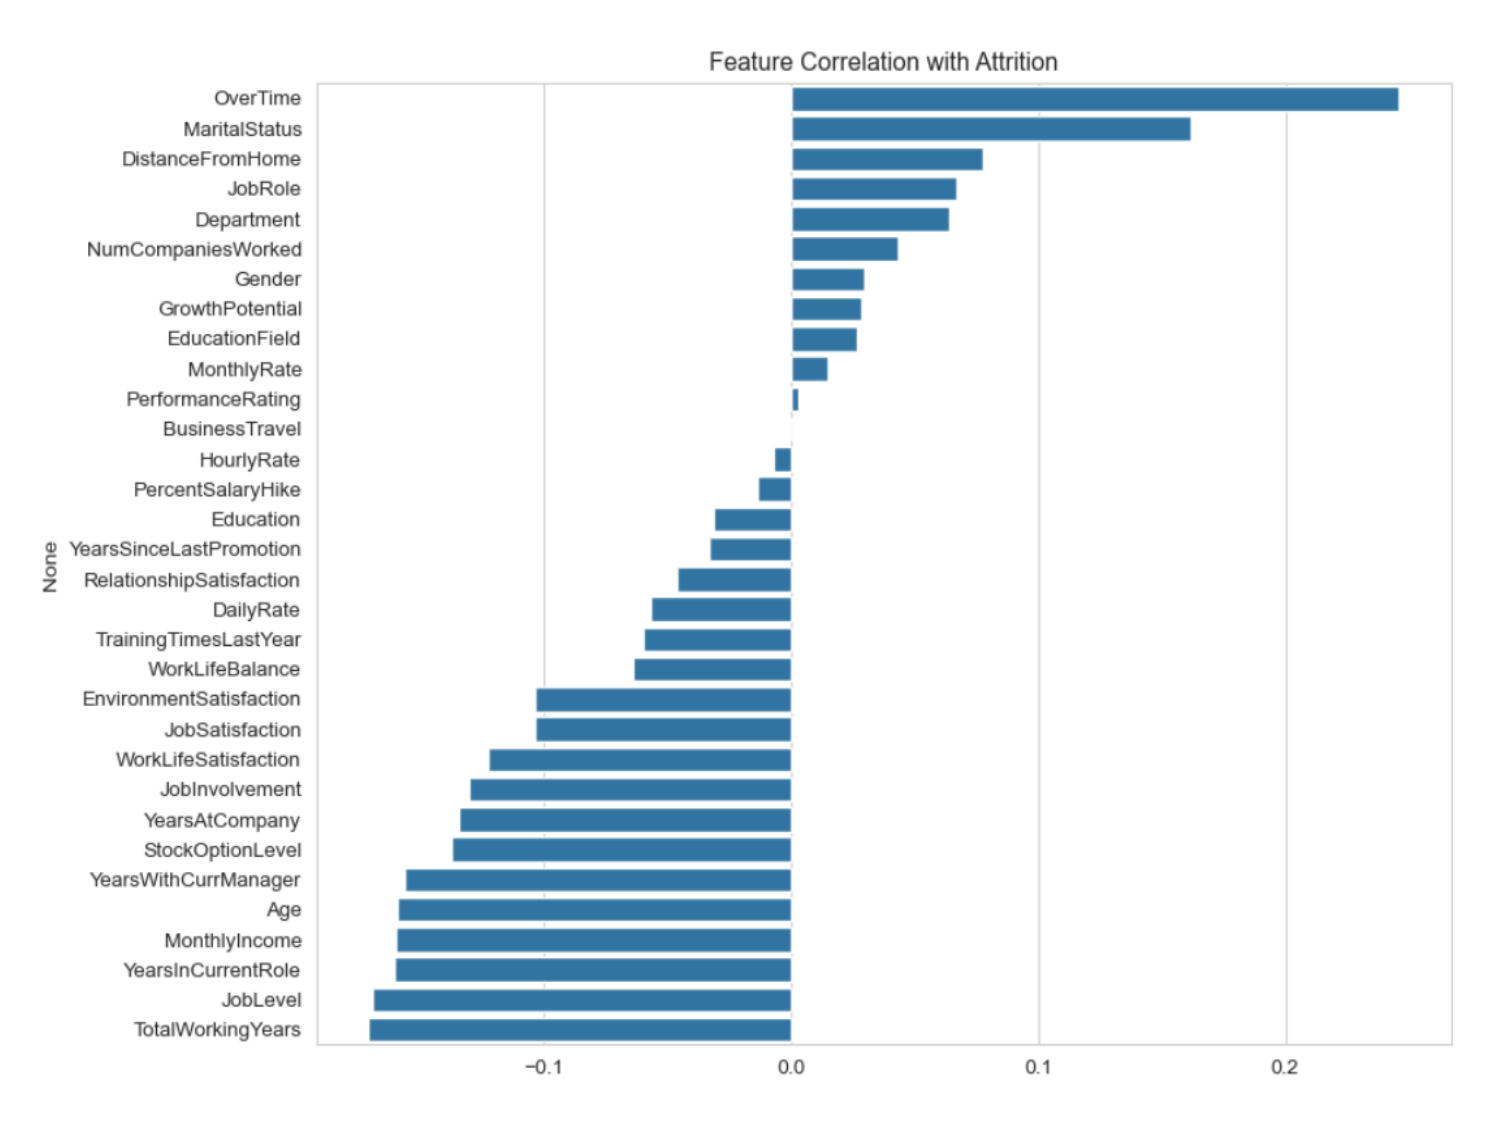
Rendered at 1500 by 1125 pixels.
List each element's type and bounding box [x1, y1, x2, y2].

list [35, 35, 1467, 1097]
